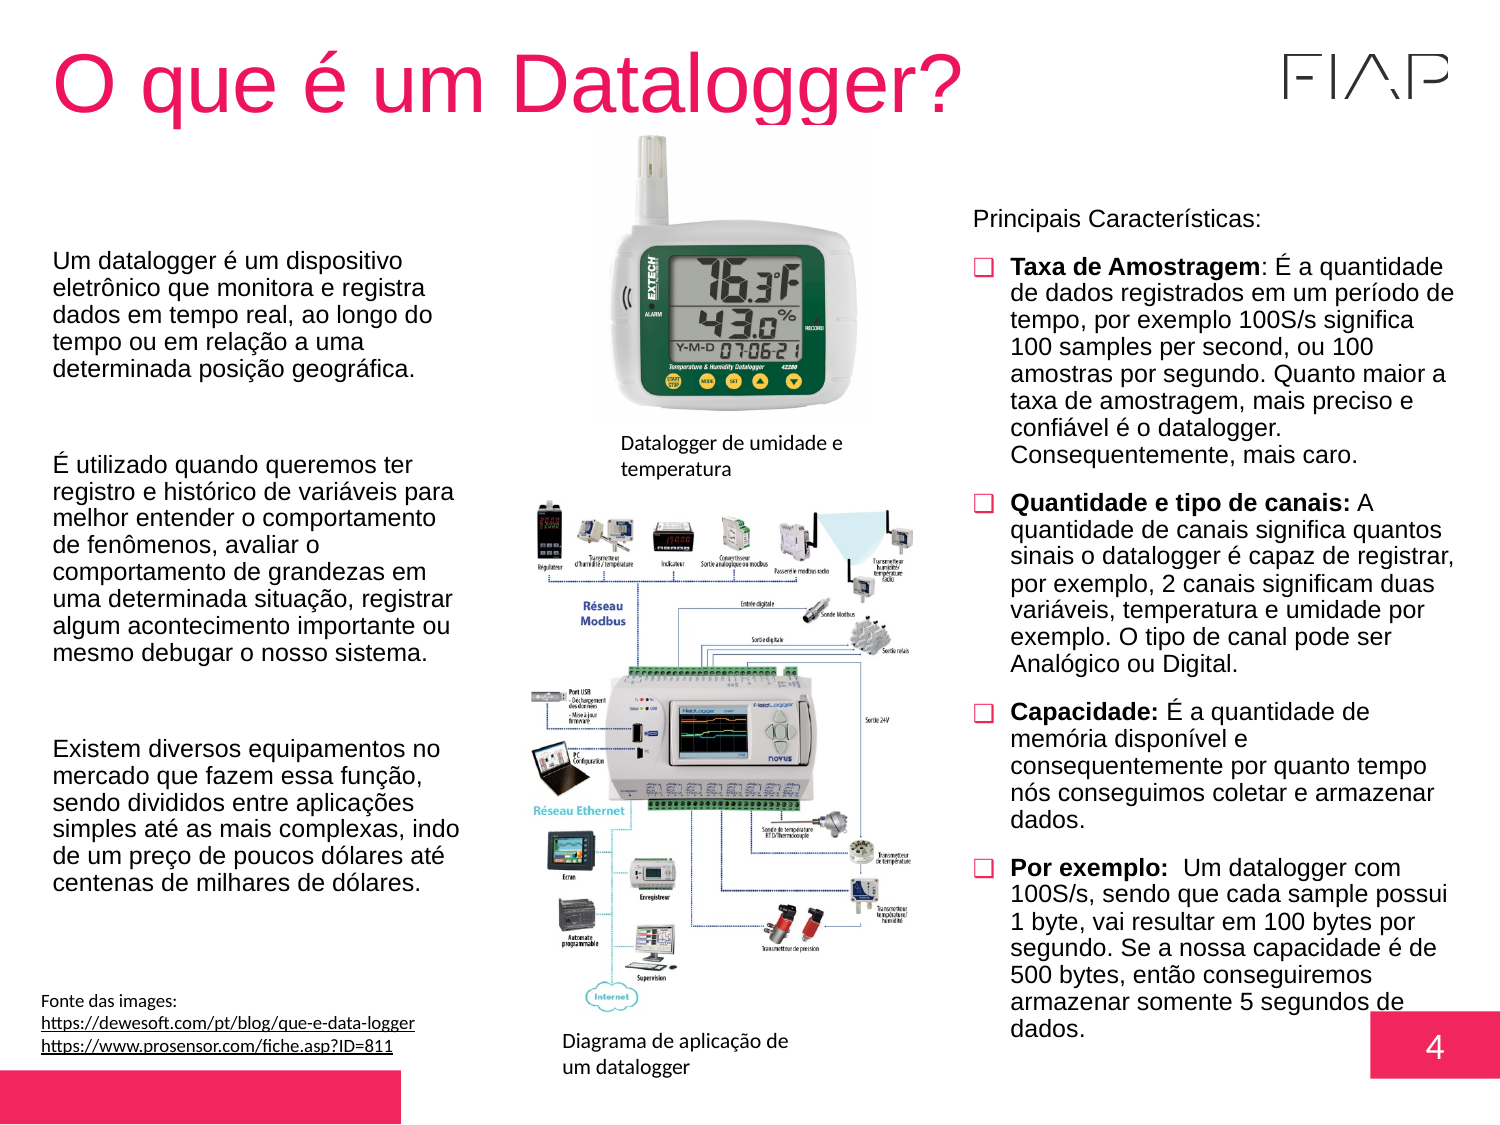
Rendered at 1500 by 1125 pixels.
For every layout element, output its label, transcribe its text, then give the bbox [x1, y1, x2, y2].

text_box Principais Características: Taxa de Amostragem: É a quantidade de dados registrados em um período de tempo, por exemplo 100S/s significa 100 samples per second, ou 100 amostras por segundo. Quanto maior a taxa de amostragem, mais preciso e confiável é o datalogger. Consequentemente, mais caro. Quantidade e tipo de canais: A quantidade de canais significa quantos sinais o datalogger é capaz de registrar, por exemplo, 2 canais significam duas variáveis, temperatura e umidade por exemplo. O tipo de canal pode ser Analógico ou Digital. Capacidade: É a quantidade de memória disponível e consequentemente por quanto tempo nós conseguimos coletar e armazenar dados. Por exemplo: Um datalogger com 100S/s, sendo que cada sample possui 1 byte, vai resultar em 100 bytes por segundo. Se a nossa capacidade é de 500 bytes, então conseguiremos armazenar somente 5 segundos de dados. [957, 198, 1471, 941]
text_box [592, 125, 869, 490]
text_box Um datalogger é um dispositivo eletrônico que monitora e registra dados em tempo real, ao longo do tempo ou em relação a uma determinada posição geográfica. É utilizado quando queremos ter registro e histórico de variáveis para melhor entender o comportamento de fenômenos, avaliar o comportamento de grandezas em uma determinada situação, registrar algum acontecimento importante ou mesmo debugar o nosso sistema. Existem diversos equipamentos no mercado que fazem essa função, sendo divididos entre aplicações simples até as mais complexas, indo de um preço de poucos dólares até centenas de milhares de dólares. [37, 240, 481, 983]
text_box Fonte das images: https://dewesoft.com/pt/blog/que-e-data-logger https://www.prosensor.com/fiche.asp?ID=811 [25, 980, 443, 1086]
picture [1284, 54, 1448, 99]
text_box O que é um Datalogger? [37, 21, 1075, 137]
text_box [525, 500, 913, 1088]
